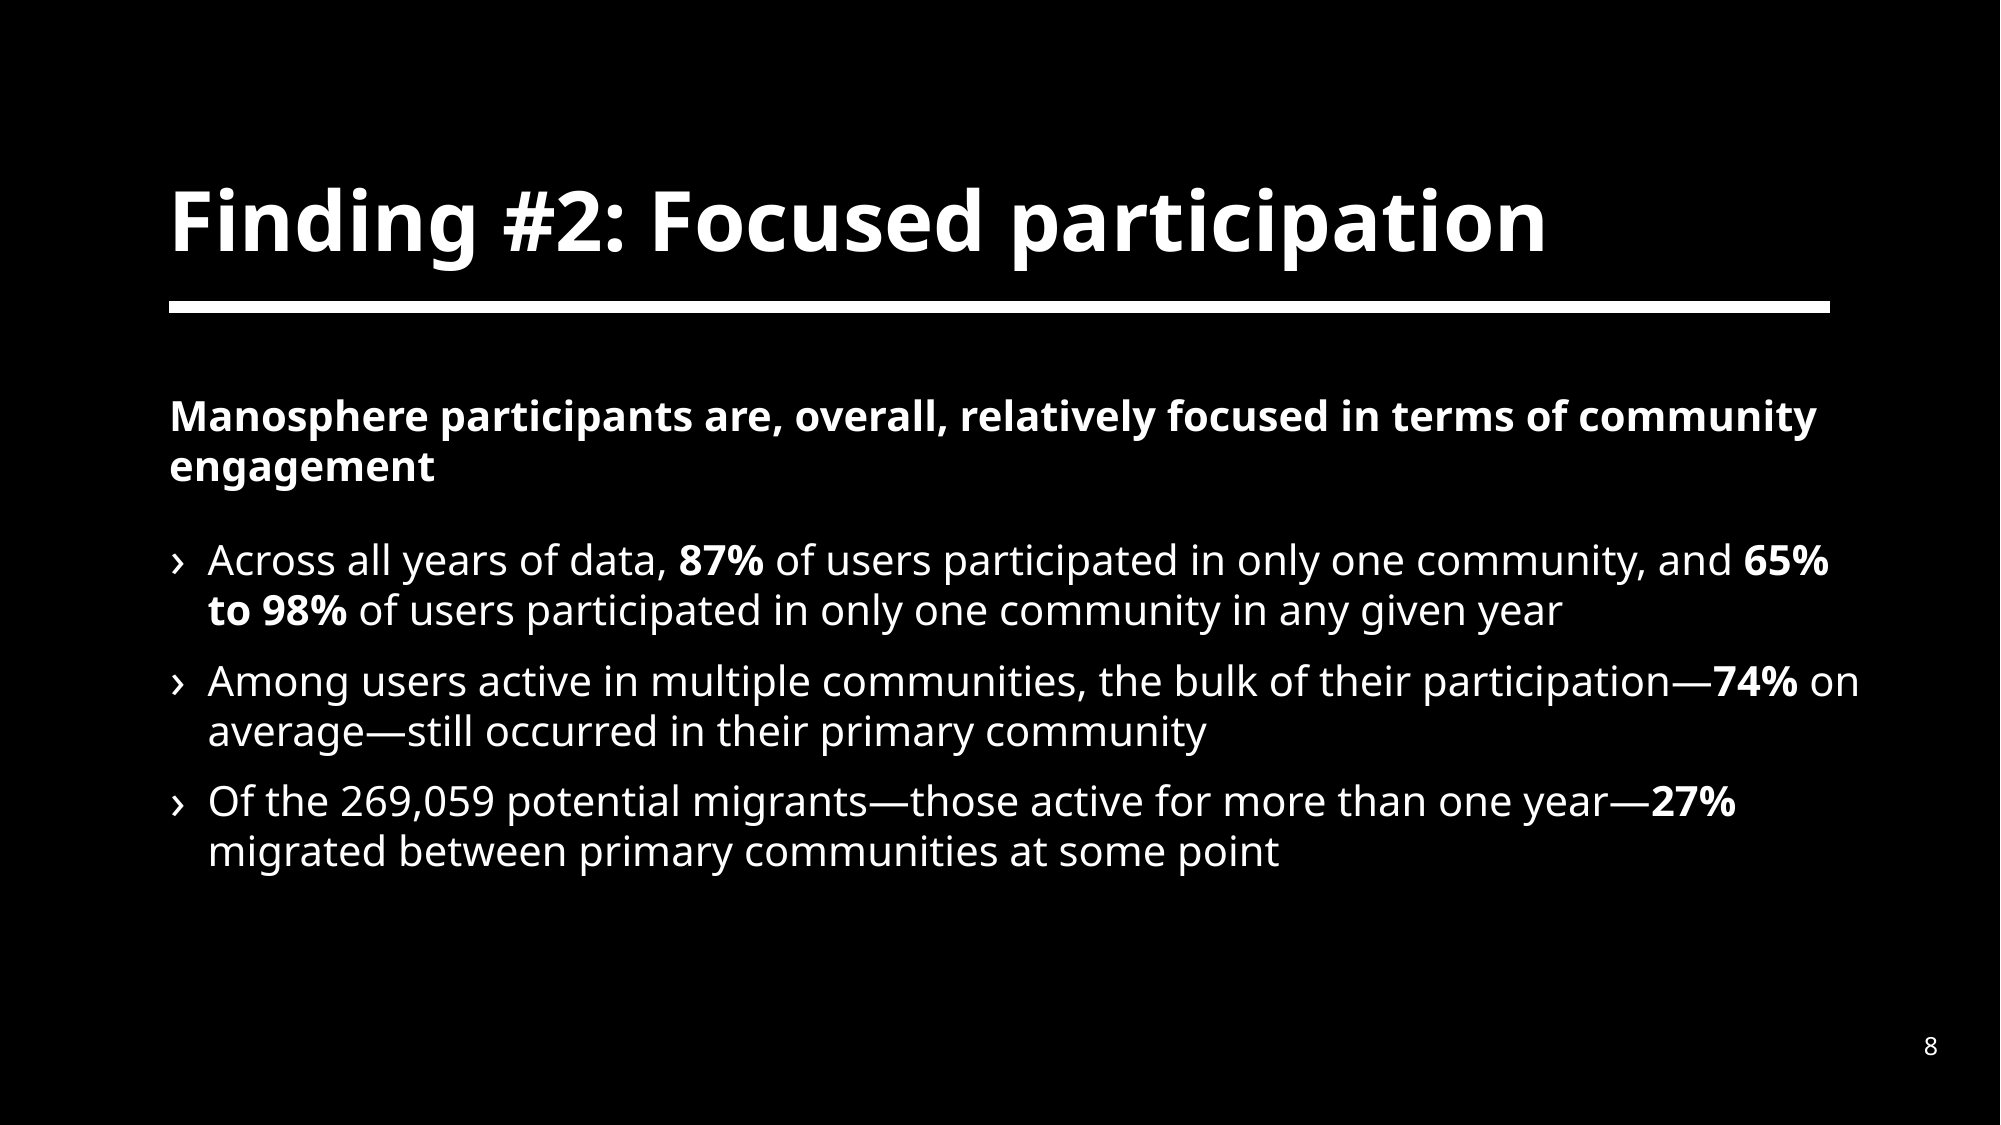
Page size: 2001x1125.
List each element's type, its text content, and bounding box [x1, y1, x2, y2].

list Manosphere participants are, overall, relatively focused in terms of community engagement [154, 381, 1849, 500]
slide_number 8 [1885, 1032, 1954, 1063]
title Finding #2: Focused participation [168, 163, 1900, 270]
list Across all years of data, 87% of users participated in only one community, and 65% to 98% of users participated in only one community in any given year Among users active in multiple communities, the bulk of their participation—74% on average—still occurred in their primary community Of the 269,059 potential migrants—those active for more than one year—27% migrated between primary communities at some point [170, 533, 1865, 962]
